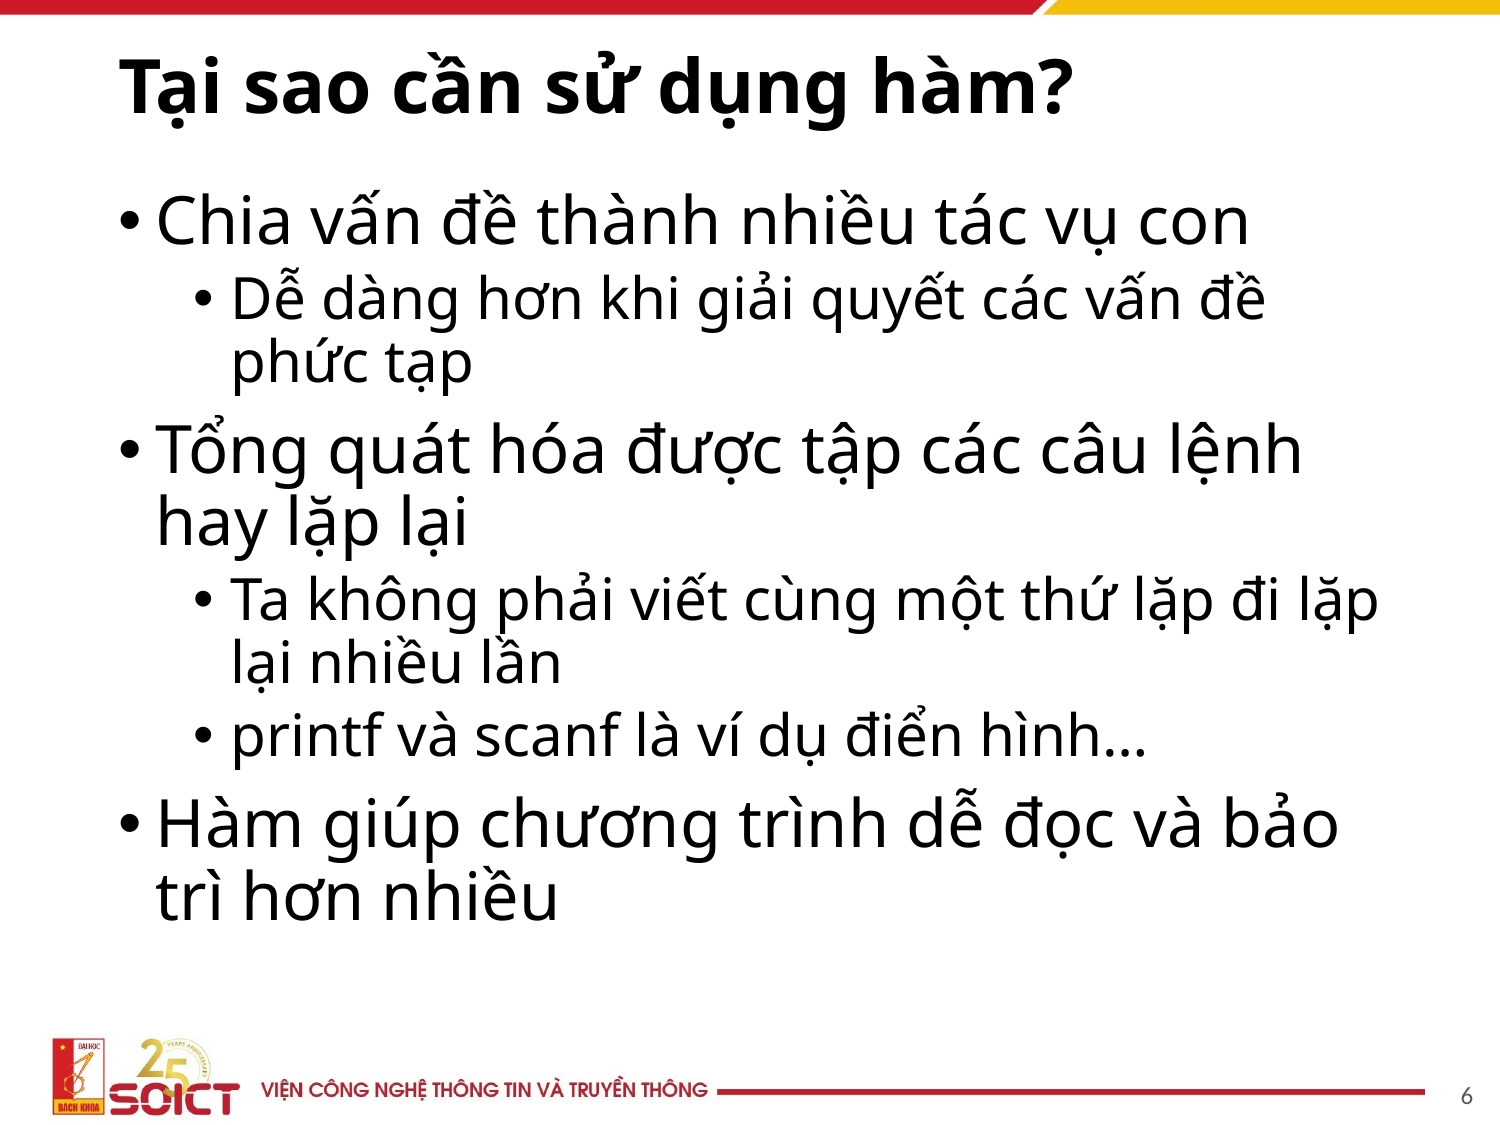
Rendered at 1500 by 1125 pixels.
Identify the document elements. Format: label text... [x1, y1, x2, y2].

slide_number ‹#› [1300, 1065, 1489, 1125]
list Chia vấn đề thành nhiều tác vụ con Dễ dàng hơn khi giải quyết các vấn đề phức tạp Tổng quát hóa được tập các câu lệnh hay lặp lại Ta không phải viết cùng một thứ lặp đi lặp lại nhiều lần printf và scanf là ví dụ điển hình… Hàm giúp chương trình dễ đọc và bảo trì hơn nhiều [103, 179, 1397, 997]
picture [0, 0, 1500, 1125]
title Tại sao cần sử dụng hàm? [103, 24, 1397, 155]
